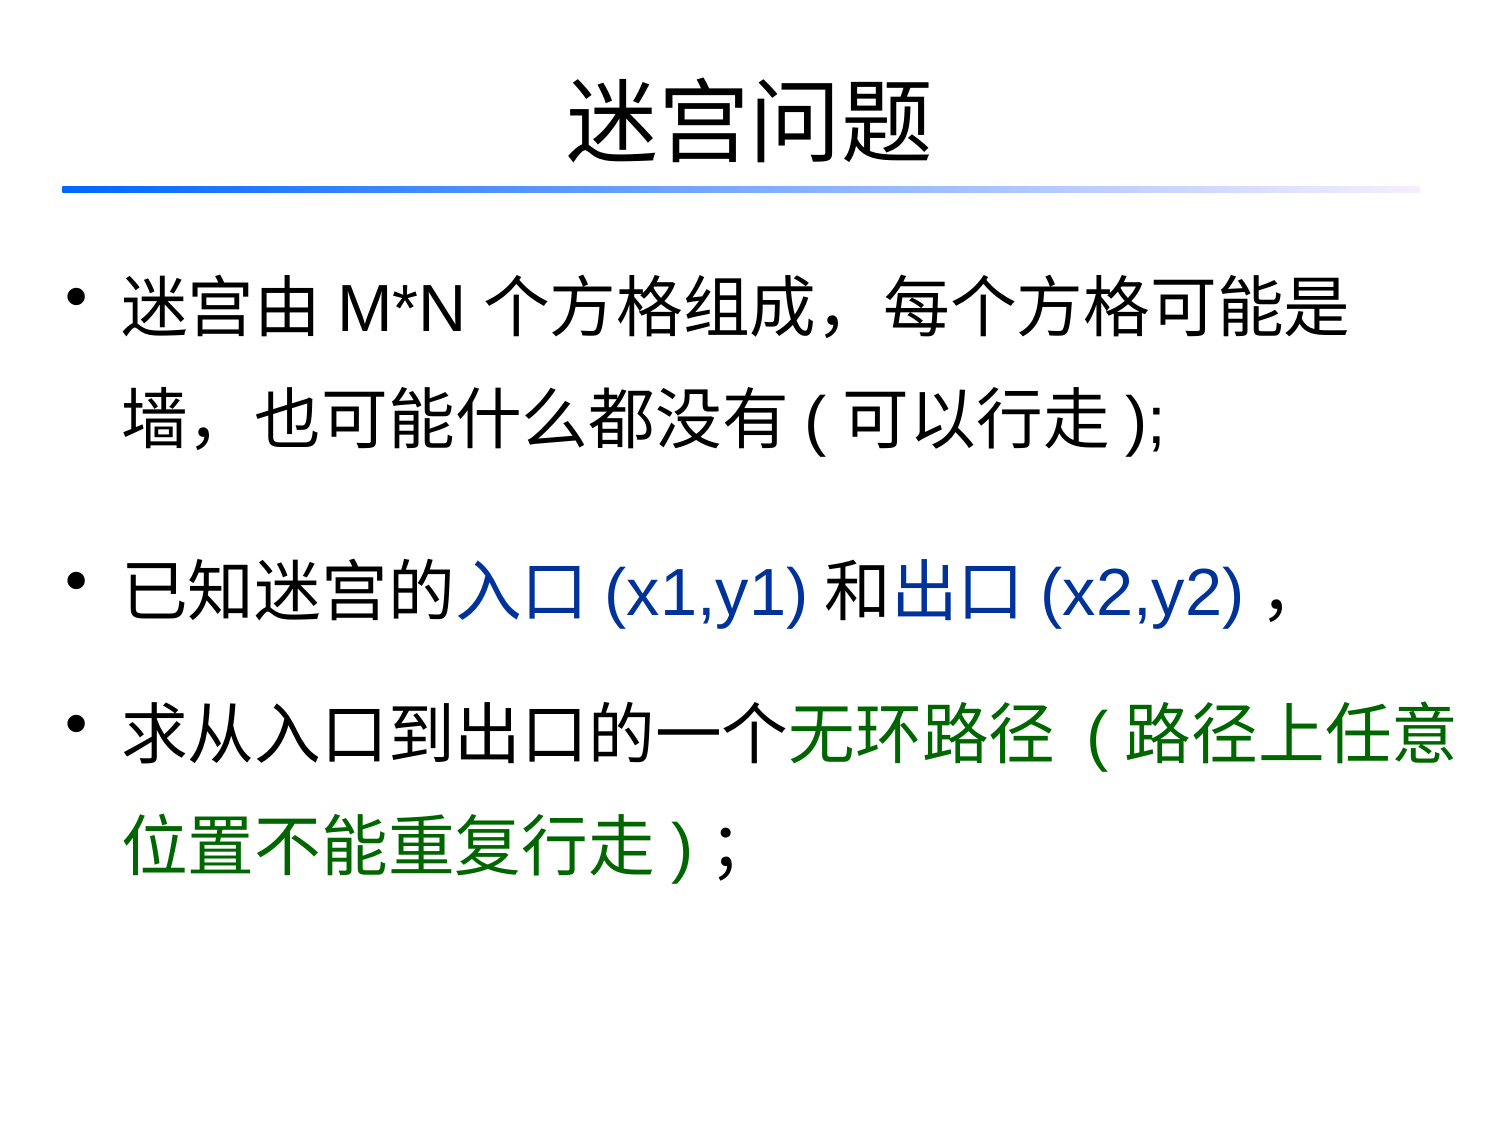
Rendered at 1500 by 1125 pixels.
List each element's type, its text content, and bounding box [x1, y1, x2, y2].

title 迷宫问题 [74, 24, 1426, 213]
list 迷宫由M*N个方格组成，每个方格可能是墙，也可能什么都没有(可以行走); [49, 224, 1476, 438]
text_box 已知迷宫的入口(x1,y1)和出口(x2,y2)， 求从入口到出口的一个无环路径 (路径上任意位置不能重复行走)； [49, 524, 1475, 900]
text_box [62, 186, 1421, 193]
